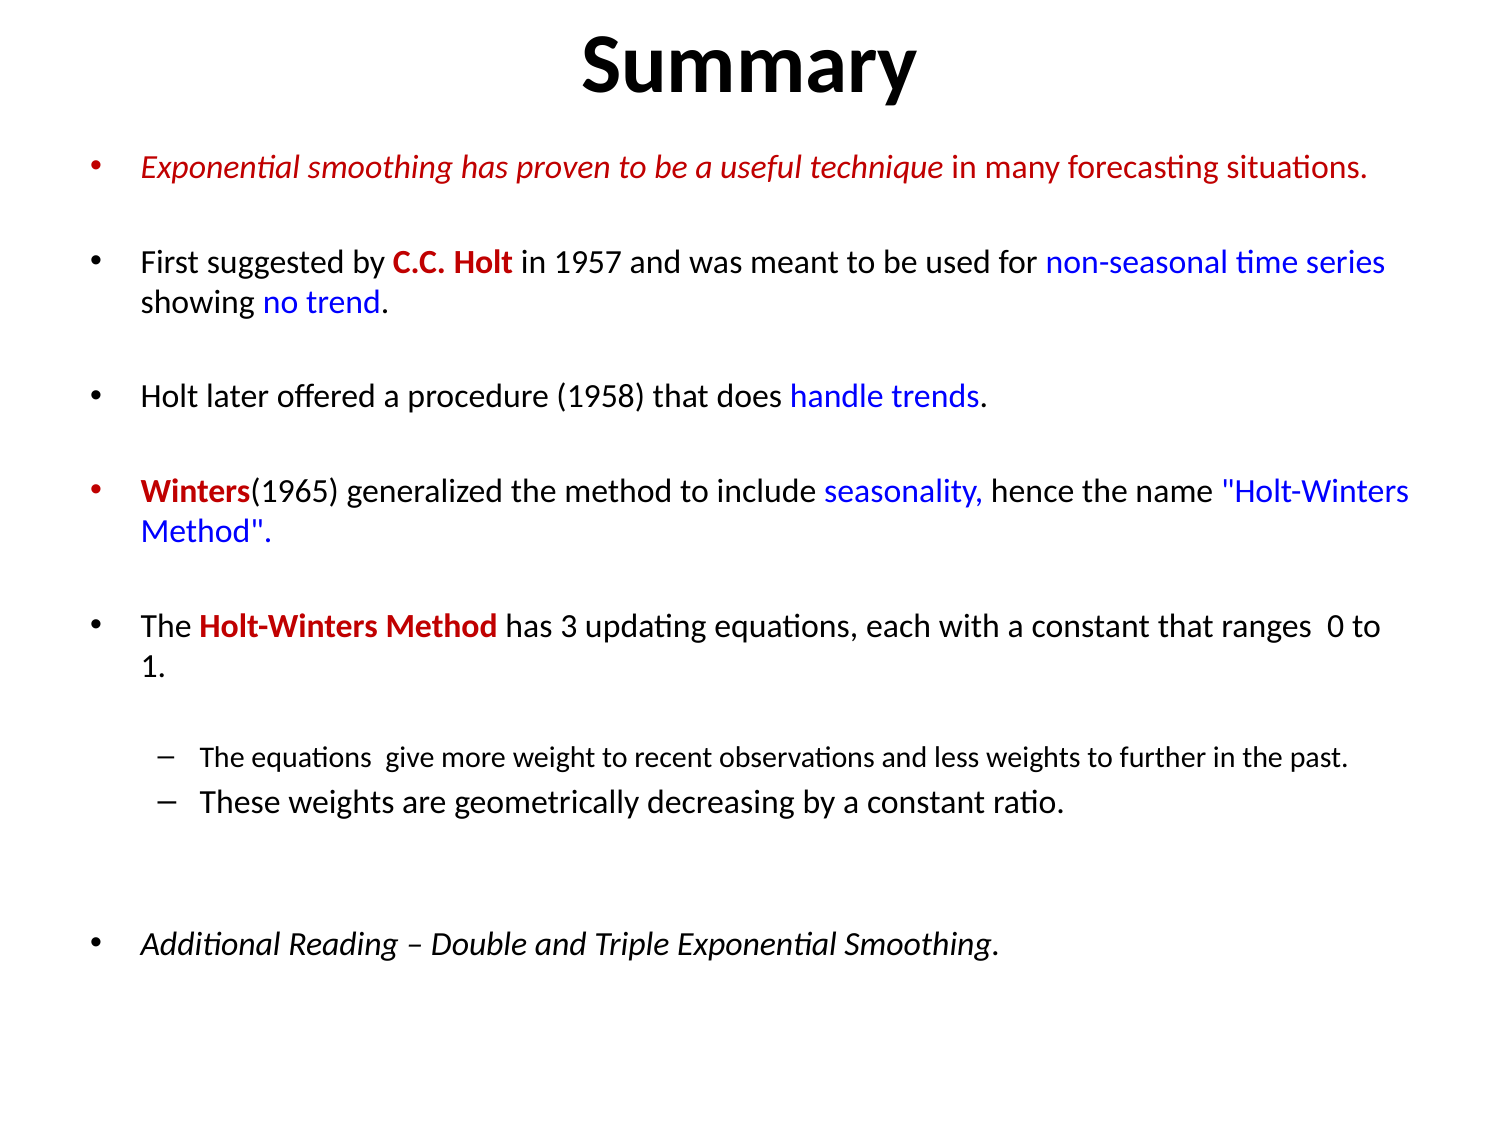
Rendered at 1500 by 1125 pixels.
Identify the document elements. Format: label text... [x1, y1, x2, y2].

list Exponential smoothing has proven to be a useful technique in many forecasting situations. First suggested by C.C. Holt in 1957 and was meant to be used for non-seasonal time series showing no trend. Holt later offered a procedure (1958) that does handle trends. Winters(1965) generalized the method to include seasonality, hence the name "Holt-Winters Method". The Holt-Winters Method has 3 updating equations, each with a constant that ranges 0 to 1. The equations give more weight to recent observations and less weights to further in the past. These weights are geometrically decreasing by a constant ratio. Additional Reading – Double and Triple Exponential Smoothing. [75, 137, 1425, 1005]
title Summary [75, 0, 1425, 118]
